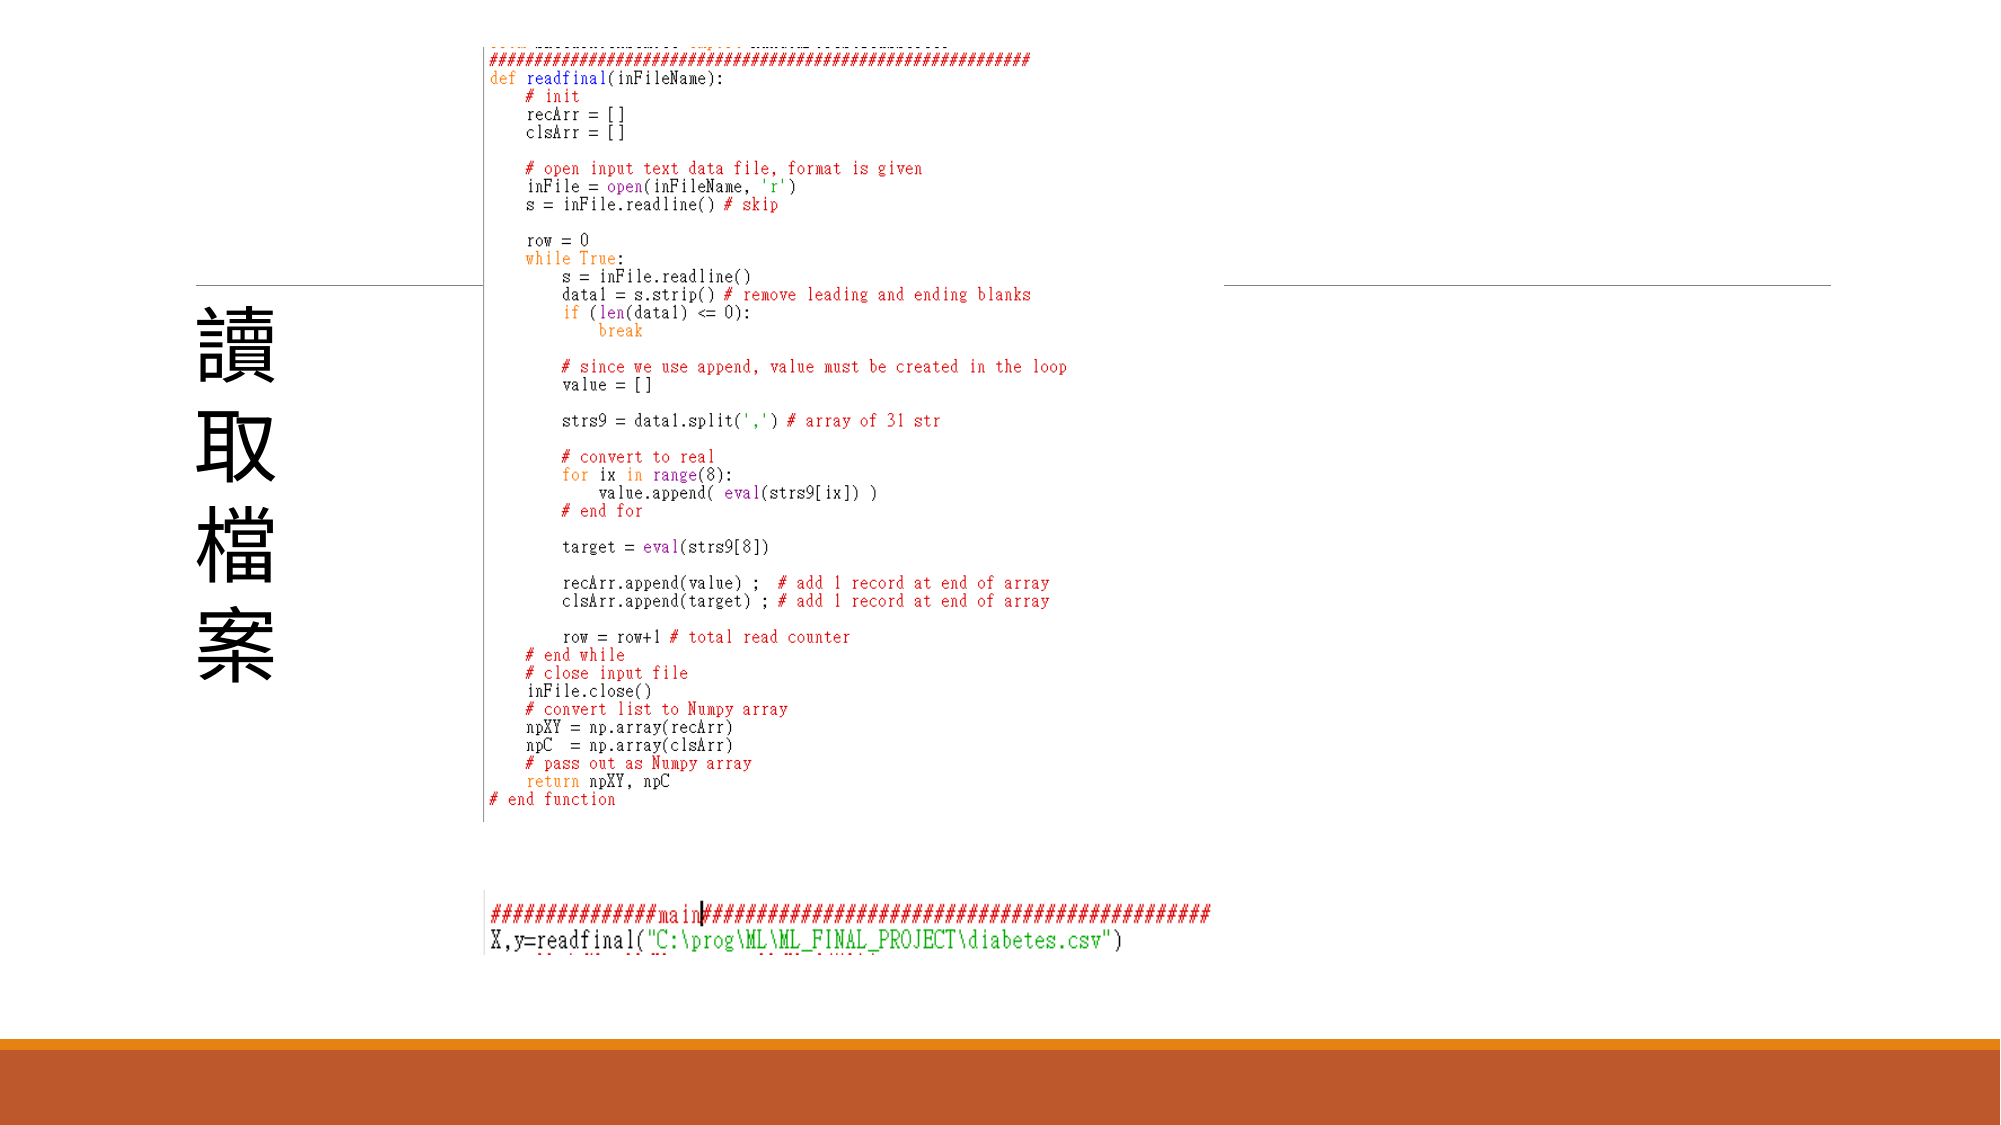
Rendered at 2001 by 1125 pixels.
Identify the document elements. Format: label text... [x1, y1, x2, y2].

text_box 讀 取 檔 案 [180, 285, 281, 701]
picture [483, 890, 1254, 958]
picture [483, 46, 1224, 823]
